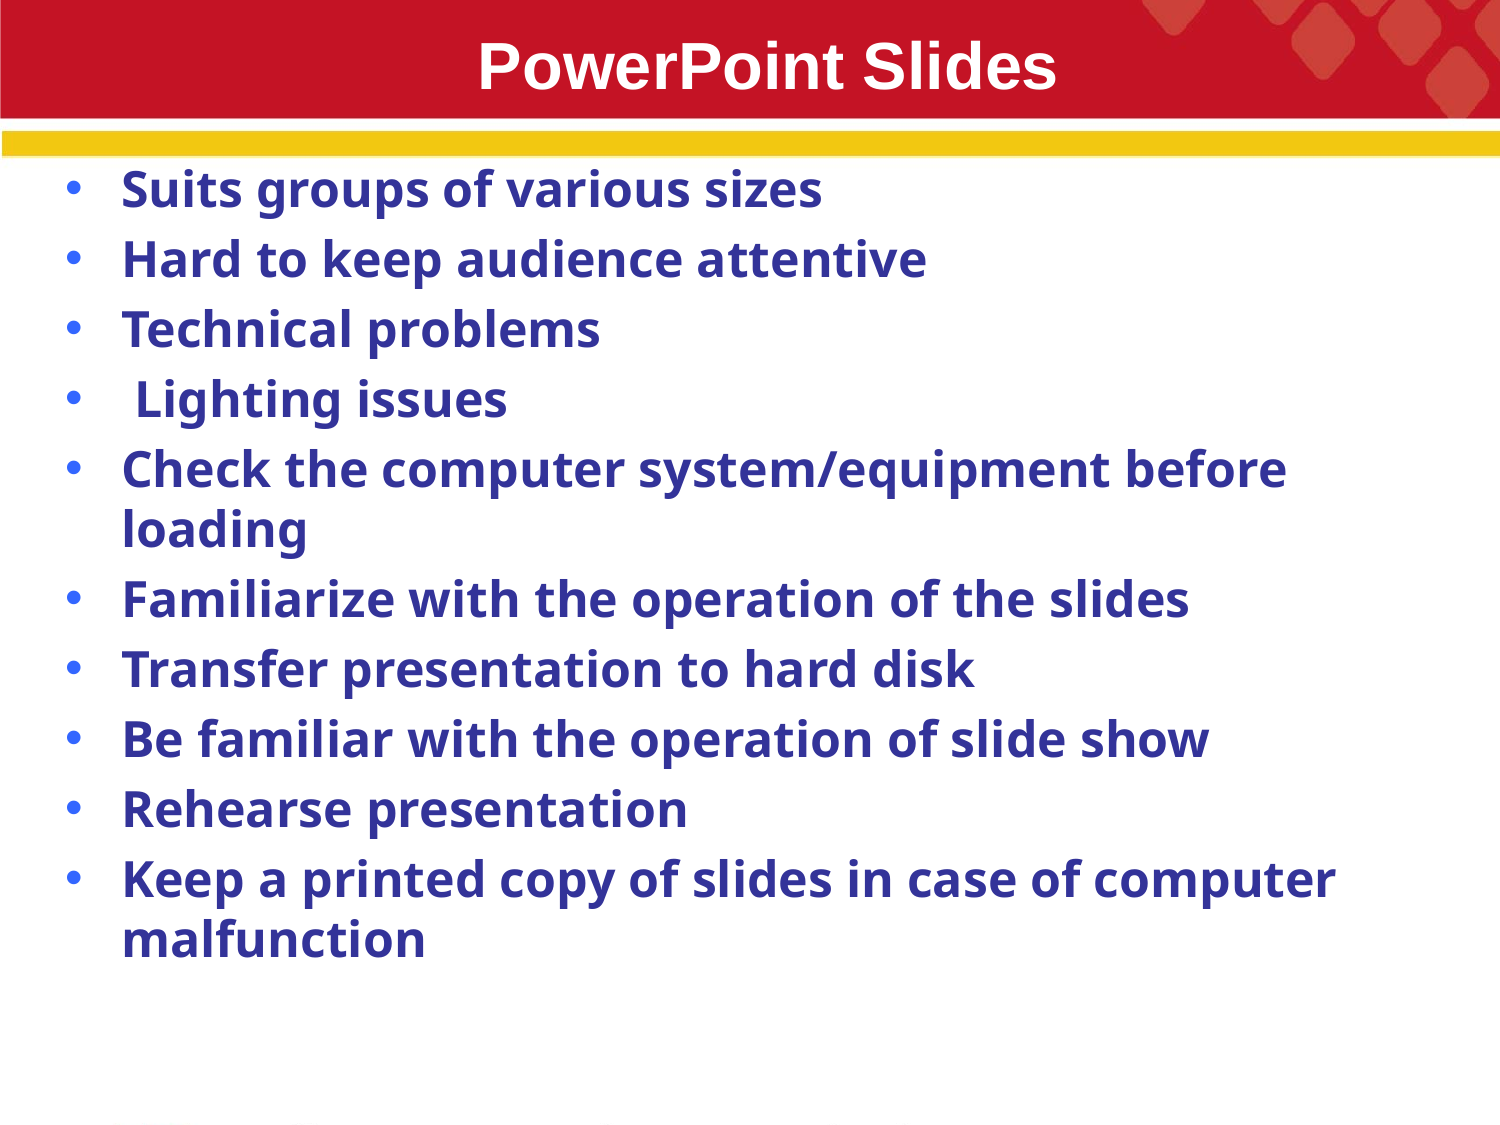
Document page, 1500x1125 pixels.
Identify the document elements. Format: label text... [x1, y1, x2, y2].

list Suits groups of various sizes Hard to keep audience attentive Technical problems Lighting issues Check the computer system/equipment before loading Familiarize with the operation of the slides Transfer presentation to hard disk Be familiar with the operation of slide show Rehearse presentation Keep a printed copy of slides in case of computer malfunction [50, 149, 1488, 1050]
picture [0, 0, 1500, 1125]
title PowerPoint Slides [75, 12, 1463, 113]
